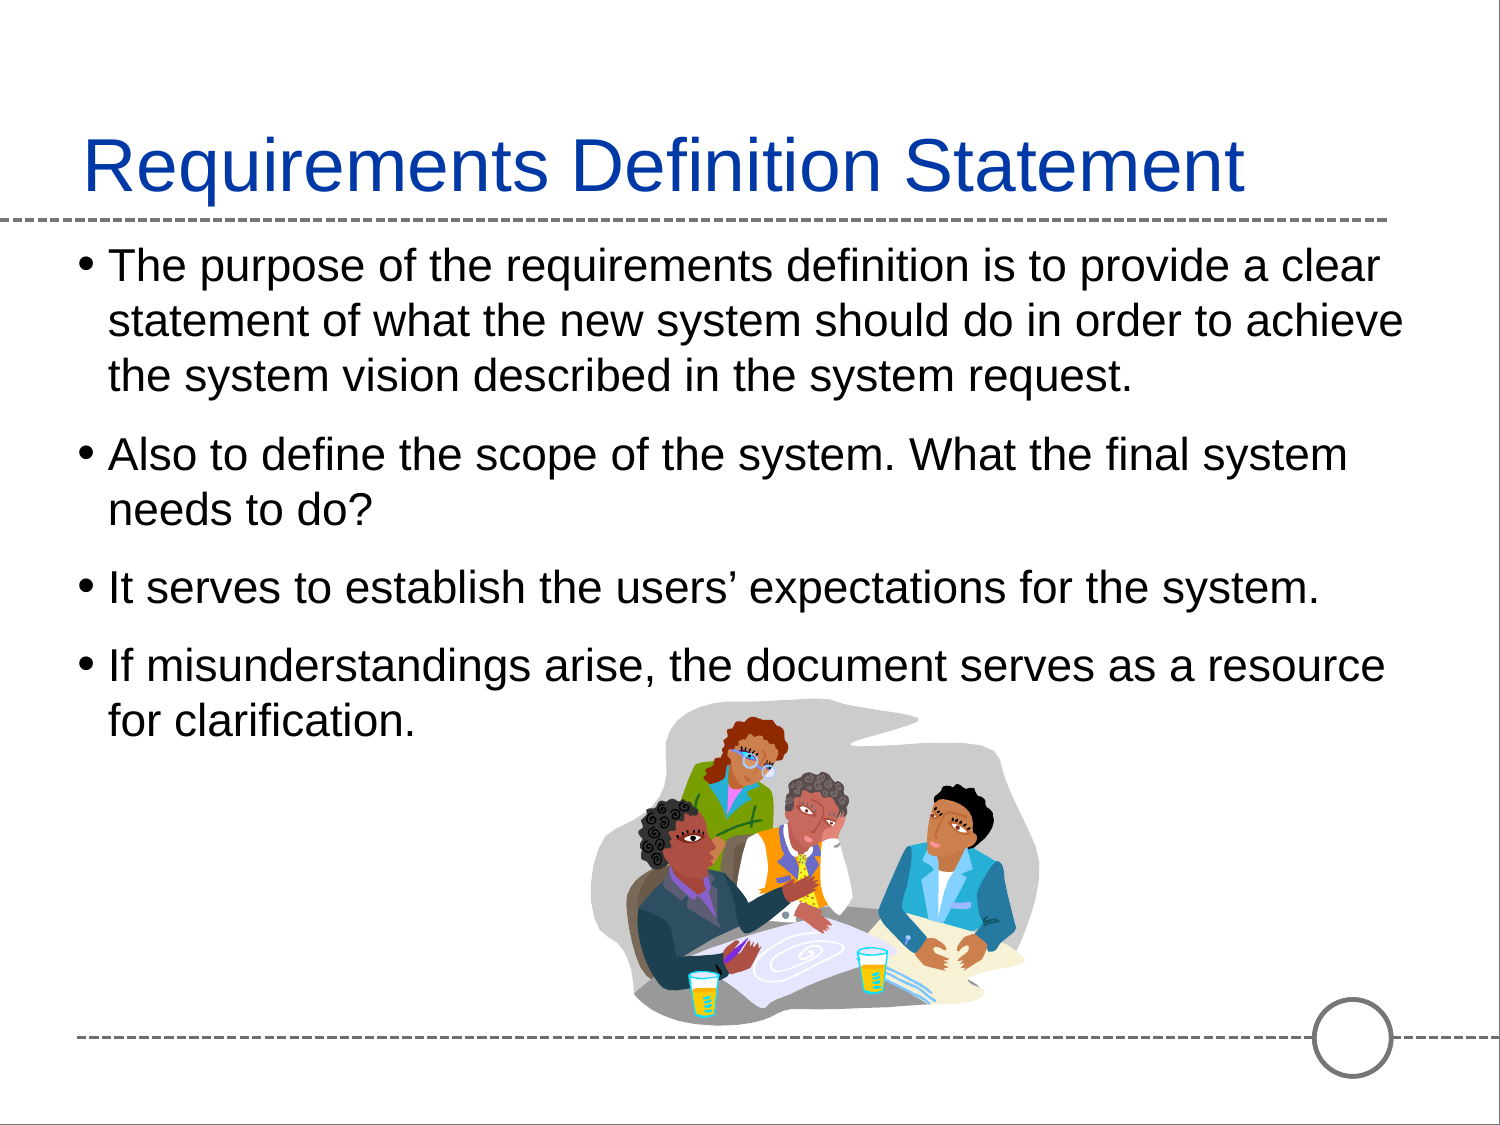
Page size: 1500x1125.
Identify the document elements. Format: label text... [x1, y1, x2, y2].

title Requirements Definition Statement [67, 91, 1500, 232]
picture [584, 692, 1046, 1033]
list The purpose of the requirements definition is to provide a clear statement of what the new system should do in order to achieve the system vision described in the system request. Also to define the scope of the system. What the final system needs to do? It serves to establish the users’ expectations for the system. If misunderstandings arise, the document serves as a resource for clarification. [62, 228, 1425, 764]
